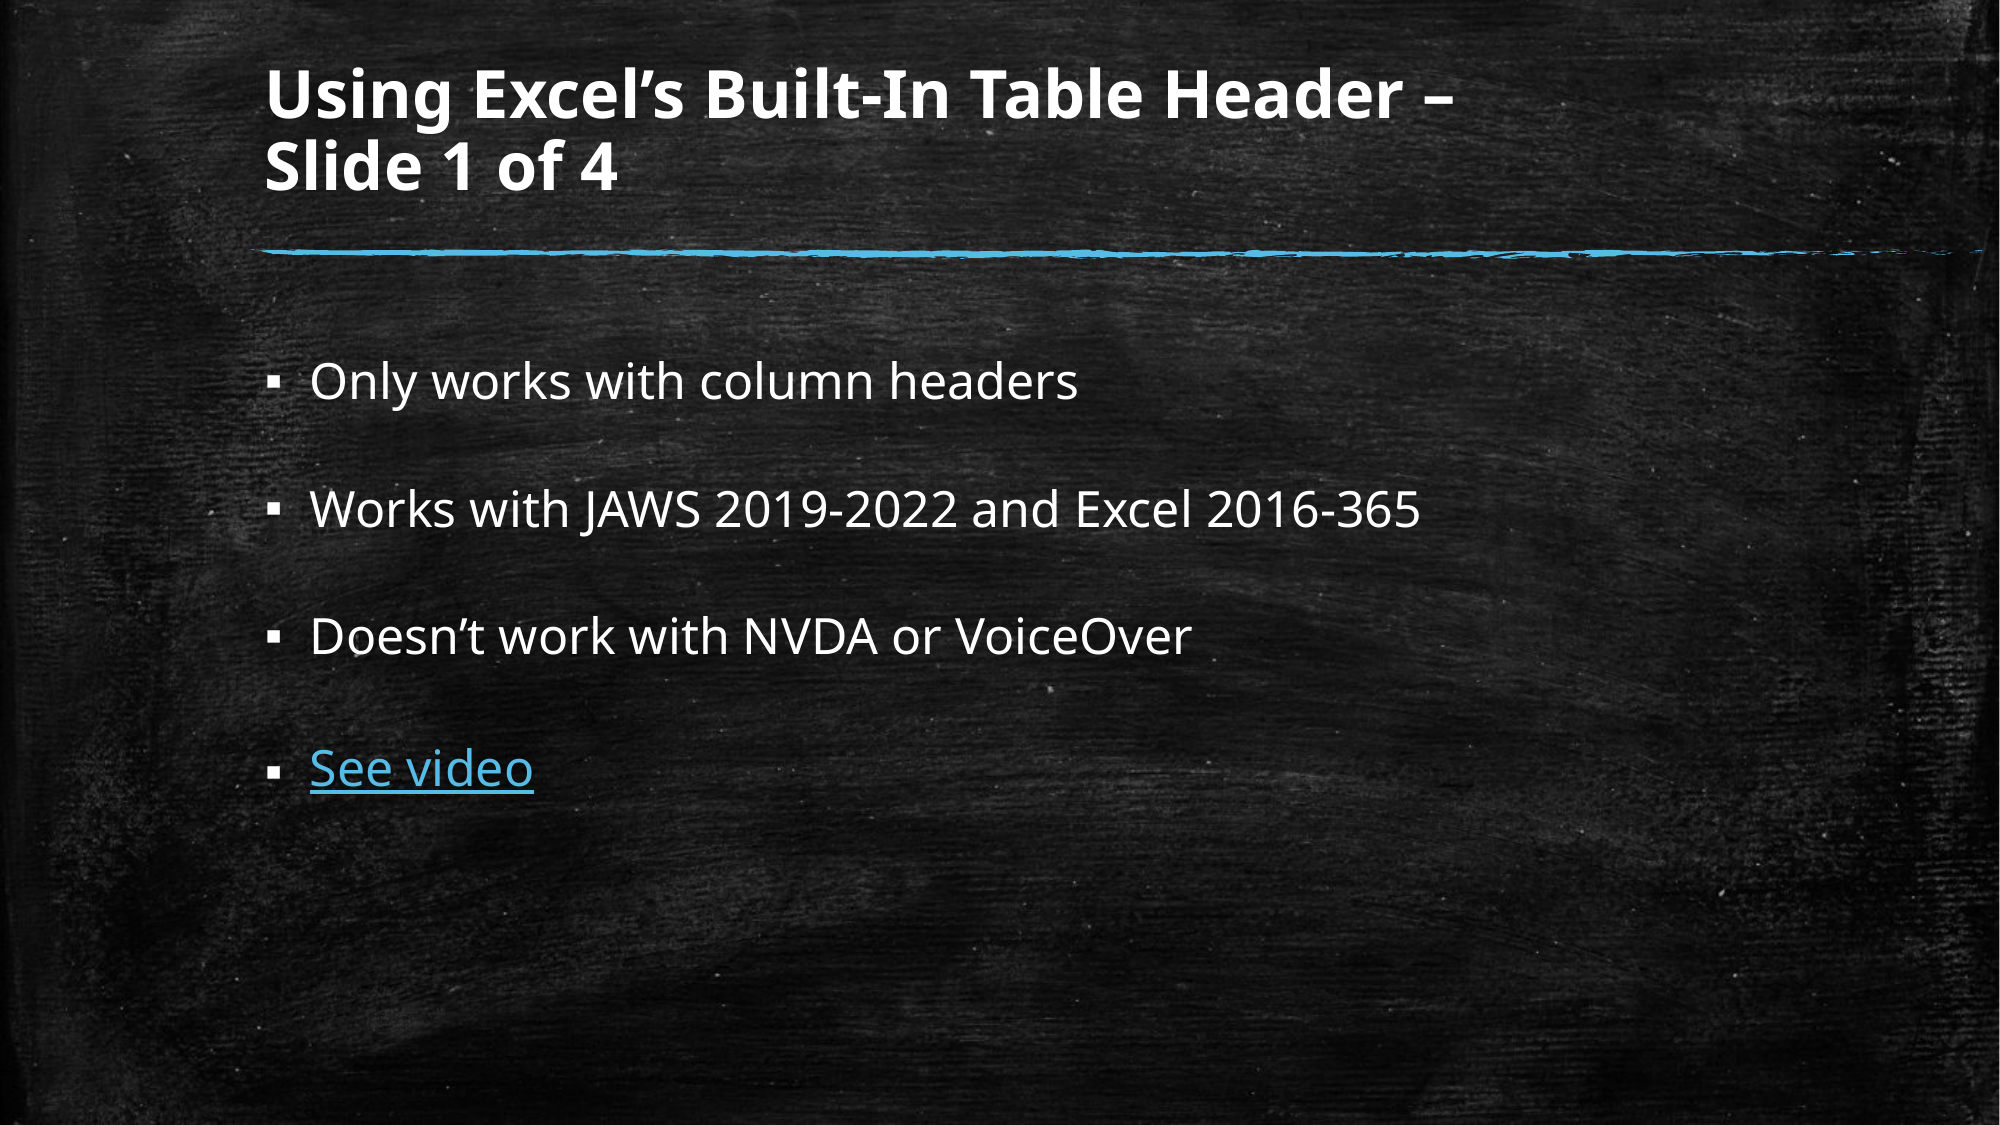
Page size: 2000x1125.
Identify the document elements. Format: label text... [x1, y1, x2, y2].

title Using Excel’s Built-In Table Header – Slide 1 of 4 [249, 45, 1750, 213]
list Only works with column headers Works with JAWS 2019-2022 and Excel 2016-365 Doesn’t work with NVDA or VoiceOver See video [249, 312, 1750, 1013]
